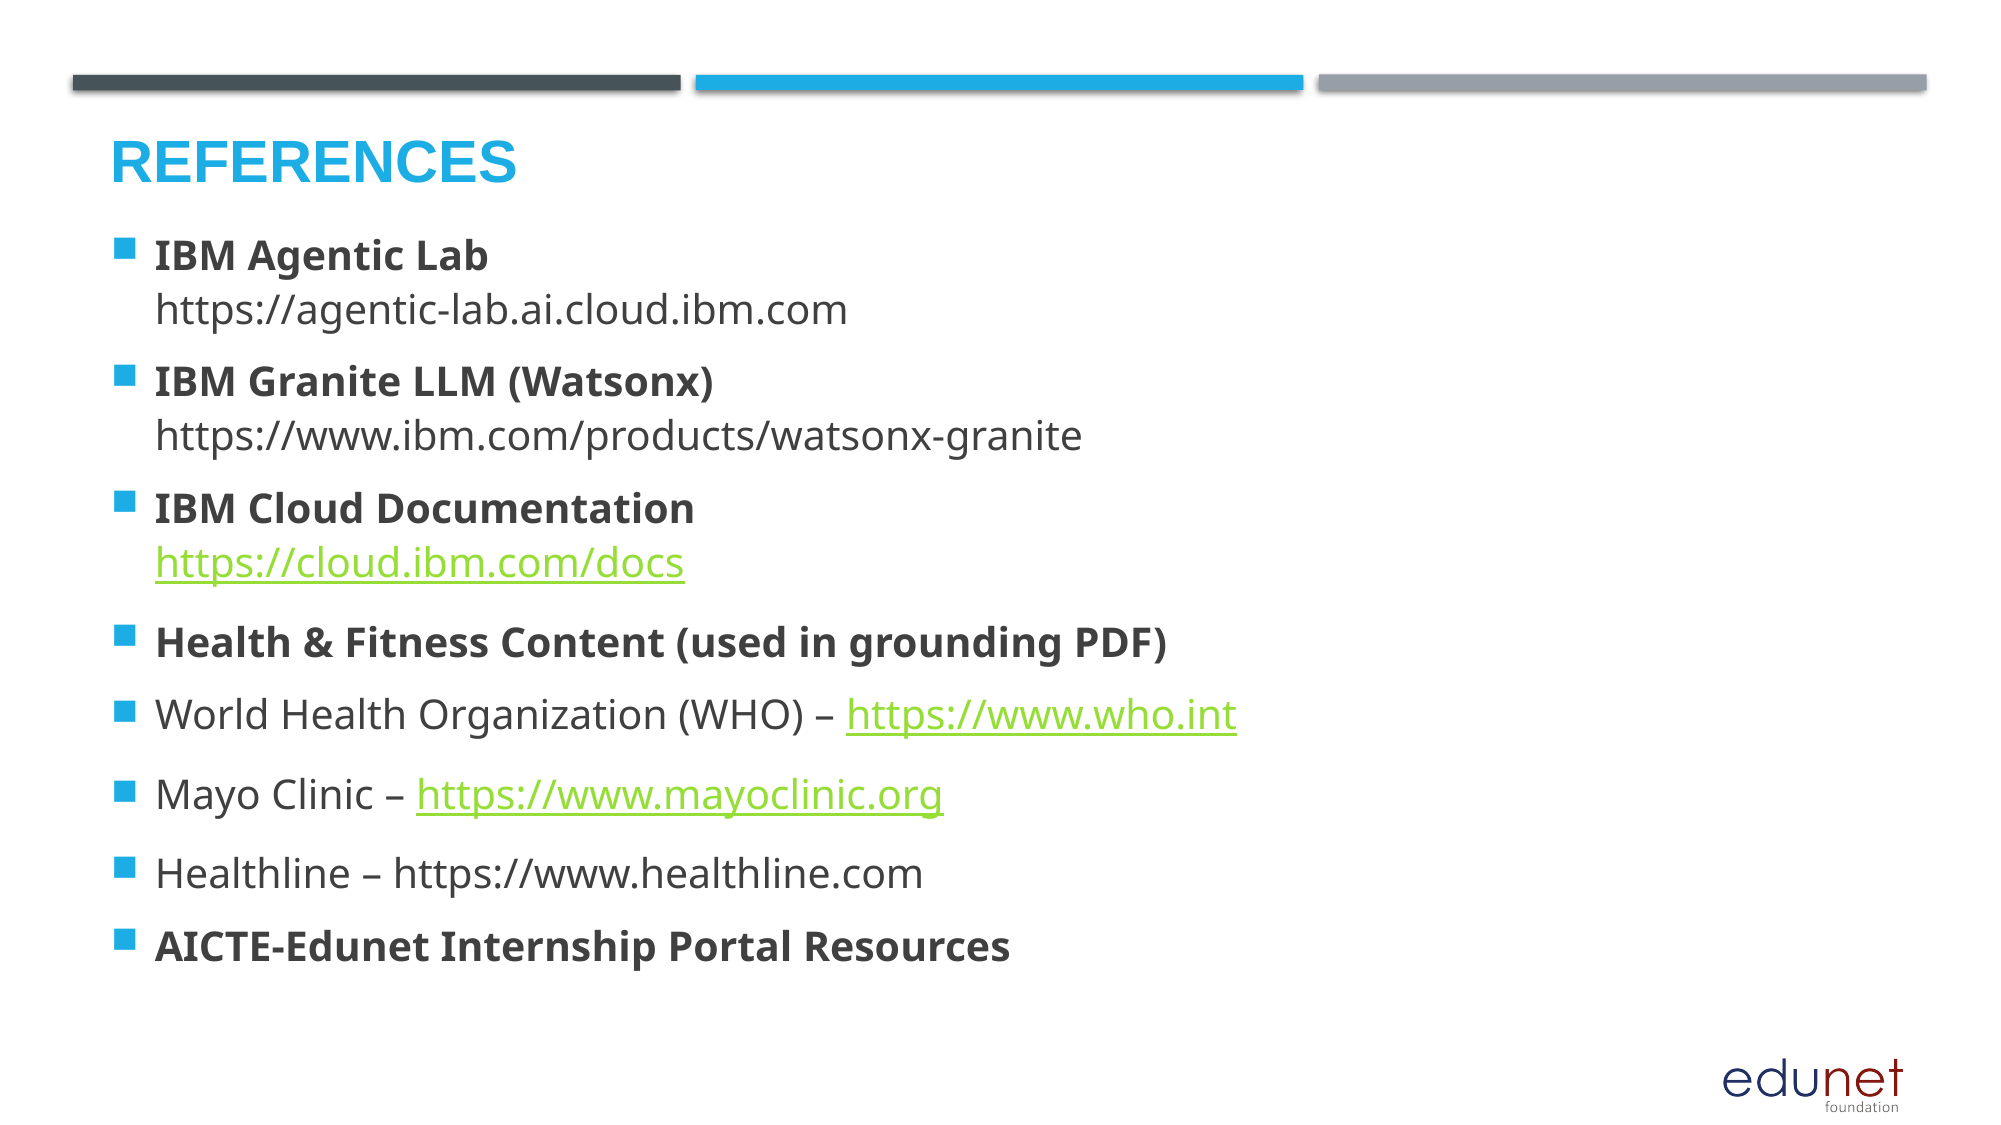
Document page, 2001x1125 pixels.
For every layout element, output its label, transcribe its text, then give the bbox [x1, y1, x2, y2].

title References [95, 115, 1905, 203]
picture [1719, 1056, 1905, 1116]
list IBM Agentic Lab https://agentic-lab.ai.cloud.ibm.com IBM Granite LLM (Watsonx) https://www.ibm.com/products/watsonx-granite IBM Cloud Documentation https://cloud.ibm.com/docs Health & Fitness Content (used in grounding PDF) World Health Organization (WHO) – https://www.who.int Mayo Clinic – https://www.mayoclinic.org Healthline – https://www.healthline.com AICTE-Edunet Internship Portal Resources [95, 213, 1905, 981]
